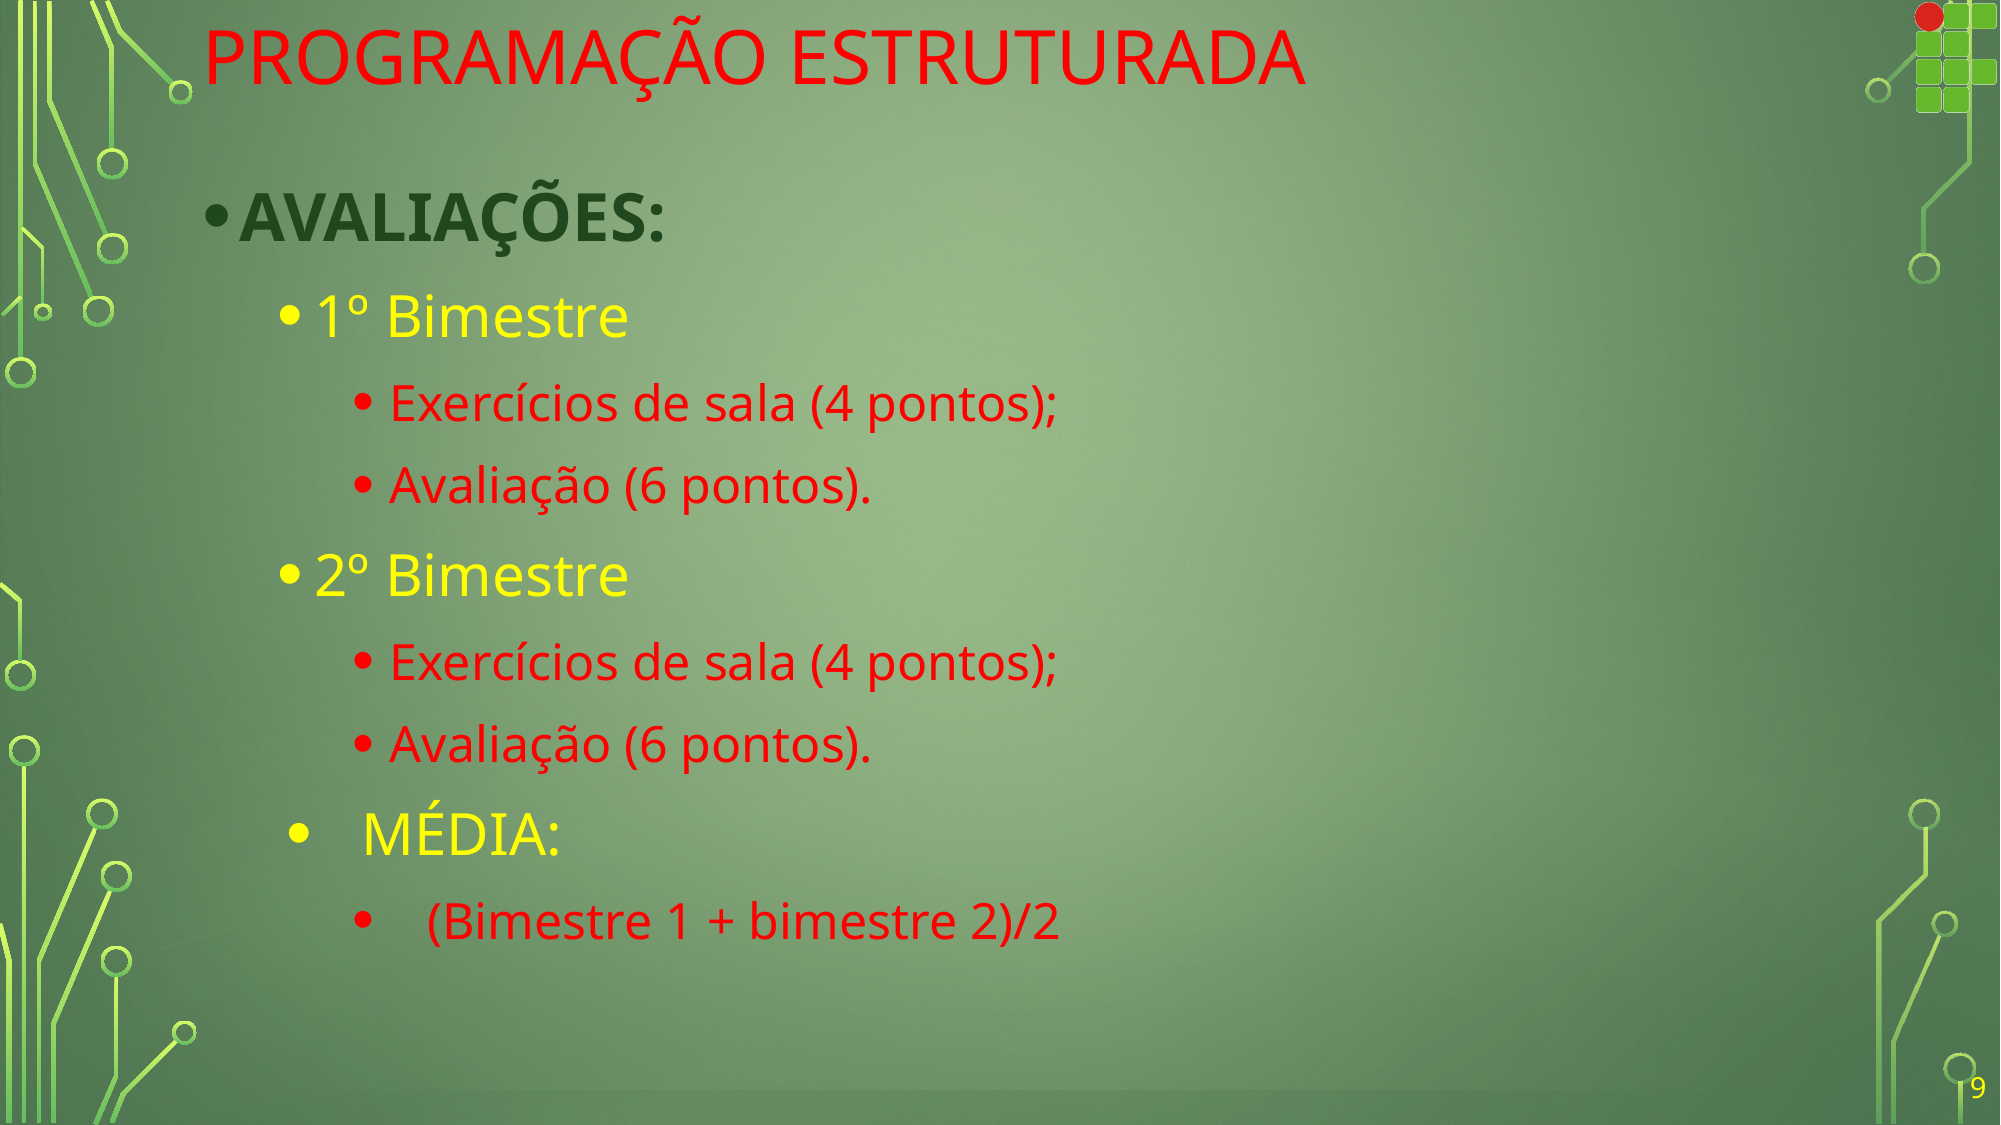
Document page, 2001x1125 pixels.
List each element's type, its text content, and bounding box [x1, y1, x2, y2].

picture [1897, 0, 2001, 117]
title Programação Estruturada [187, 0, 1813, 151]
slide_number 9 [1875, 1059, 2000, 1120]
list AVALIAÇÕES: 1º Bimestre Exercícios de sala (4 pontos); Avaliação (6 pontos). 2º Bimestre Exercícios de sala (4 pontos); Avaliação (6 pontos). MÉDIA: (Bimestre 1 + bimestre 2)/2 [187, 151, 1813, 1086]
